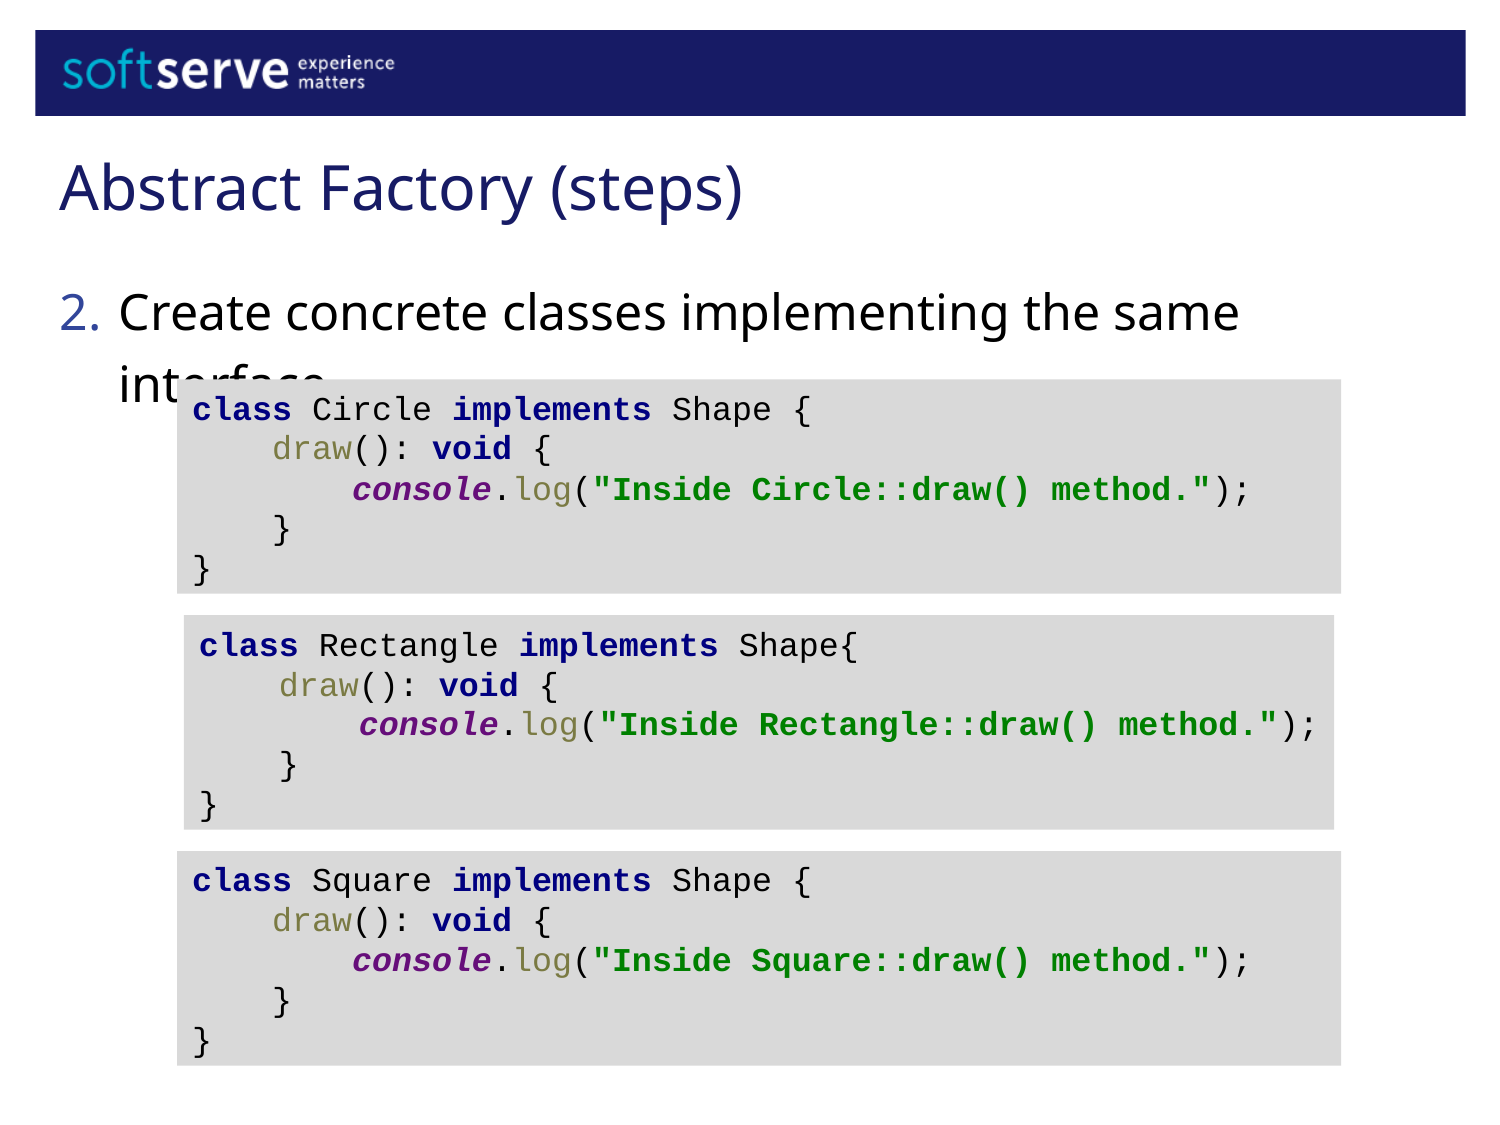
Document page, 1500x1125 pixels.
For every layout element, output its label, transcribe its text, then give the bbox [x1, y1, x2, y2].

text_box class Square implements Shape { draw(): void { console.log("Inside Square::draw() method."); } } [177, 851, 1342, 1066]
subtitle Abstract Factory (steps) [44, 148, 1255, 224]
text_box class Circle implements Shape { draw(): void { console.log("Inside Circle::draw() method."); } } [177, 379, 1342, 594]
list Create concrete classes implementing the same interface. [44, 261, 1468, 1083]
text_box class Rectangle implements Shape{ draw(): void { console.log("Inside Rectangle::draw() method."); } } [184, 615, 1335, 830]
